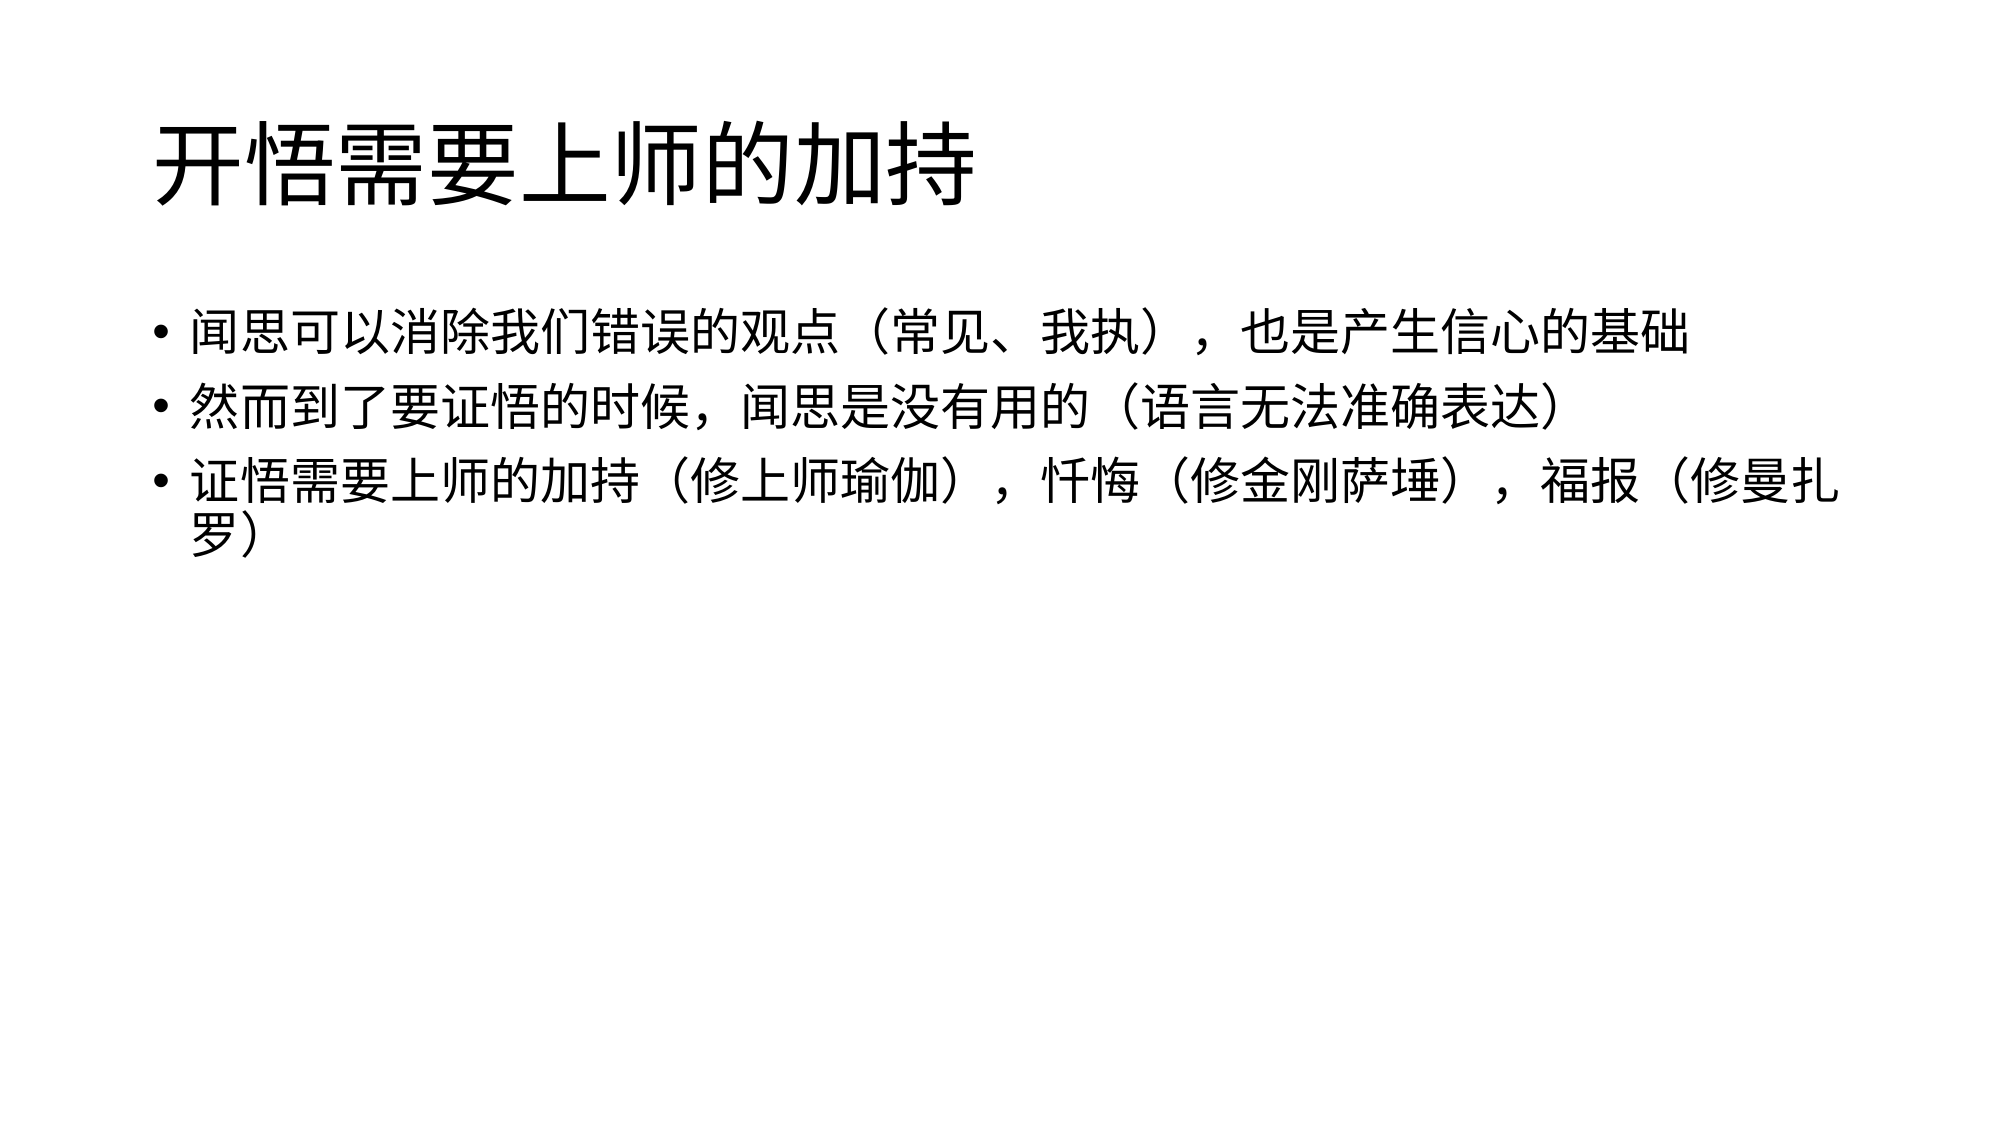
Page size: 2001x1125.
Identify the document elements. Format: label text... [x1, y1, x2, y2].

list 闻思可以消除我们错误的观点（常见、我执），也是产生信心的基础 然而到了要证悟的时候，闻思是没有用的（语言无法准确表达） 证悟需要上师的加持（修上师瑜伽），忏悔（修金刚萨埵），福报（修曼扎罗） [137, 299, 1863, 1014]
title 开悟需要上师的加持 [137, 59, 1863, 278]
